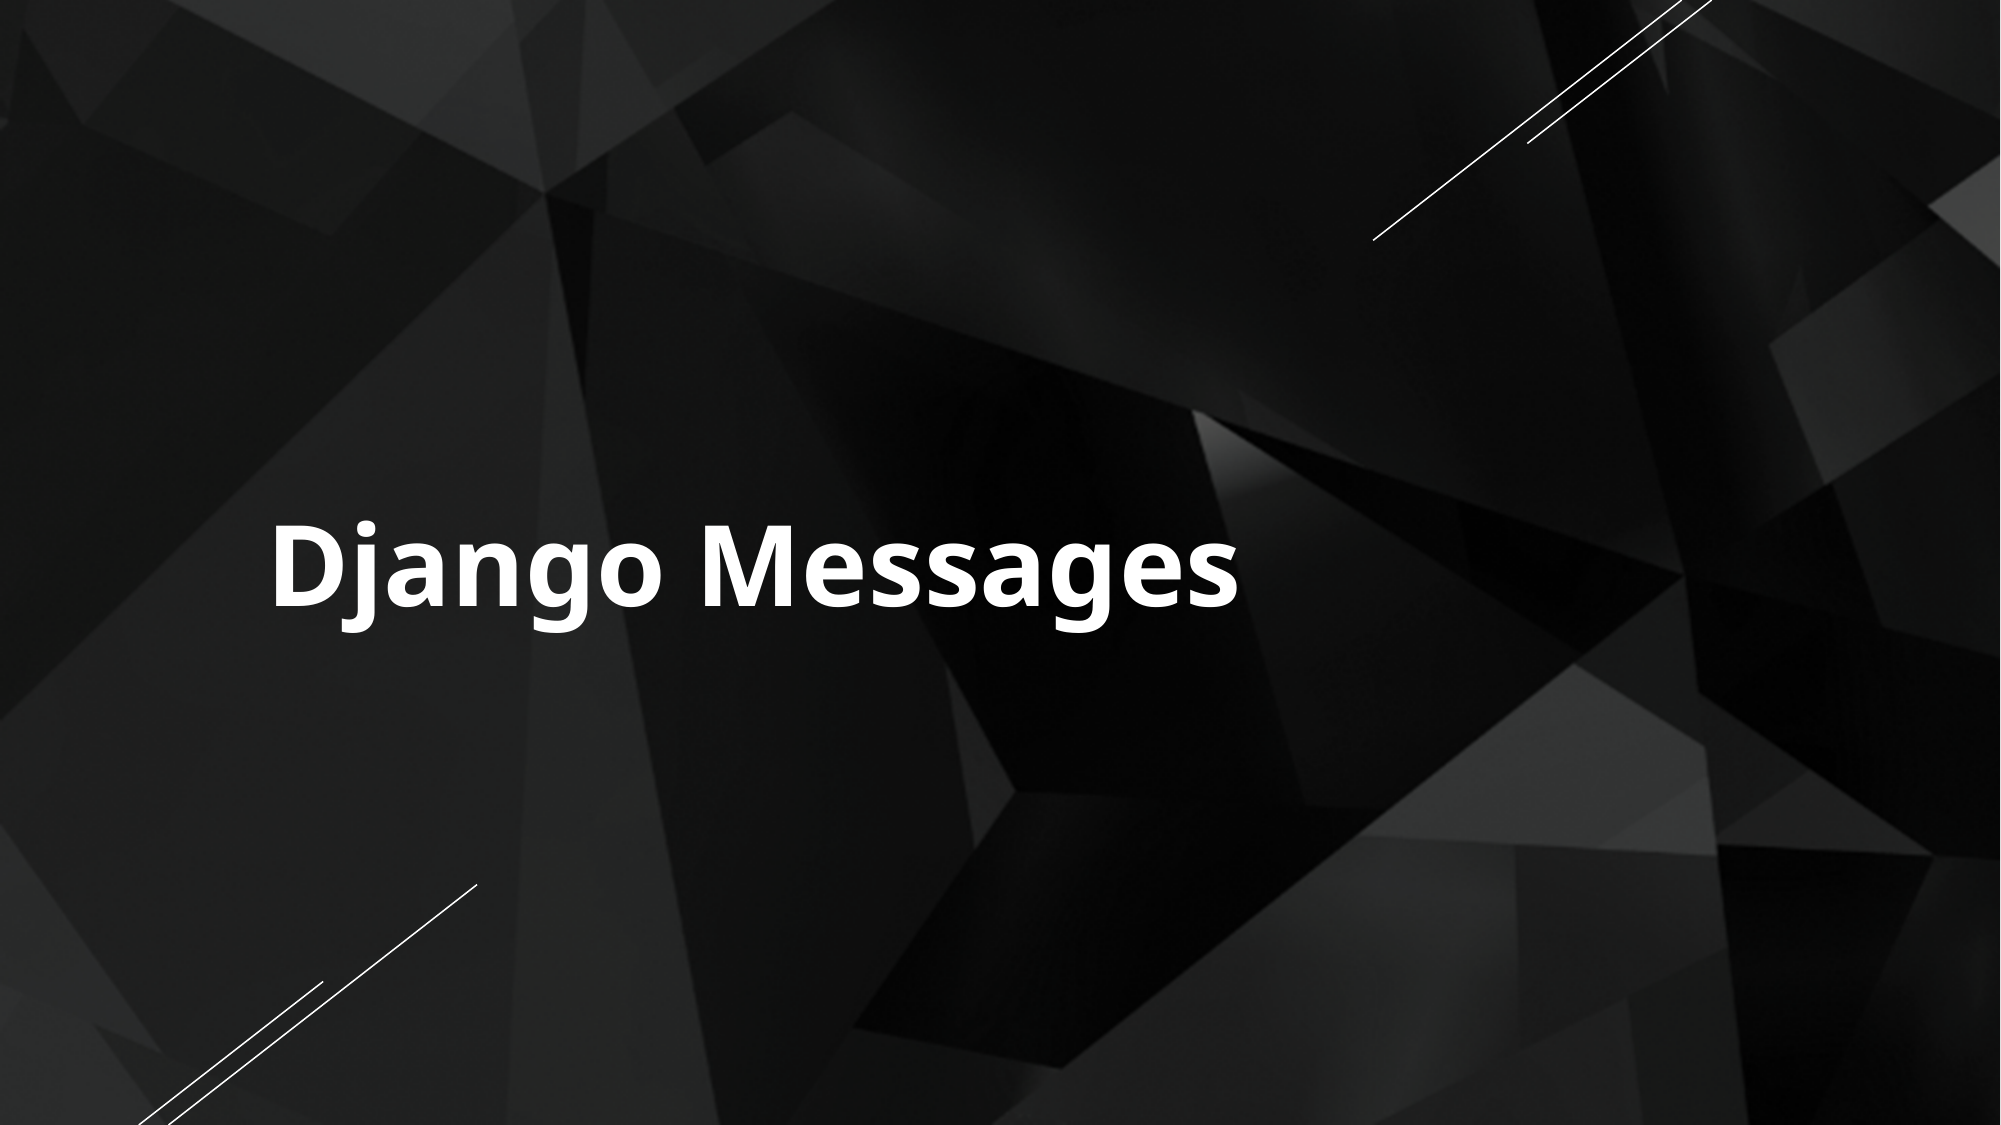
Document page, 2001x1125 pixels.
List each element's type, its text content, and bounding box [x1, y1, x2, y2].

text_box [1372, 0, 1712, 241]
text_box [138, 884, 478, 1125]
picture [0, 0, 2001, 1125]
text_box Django Messages [251, 486, 1807, 637]
